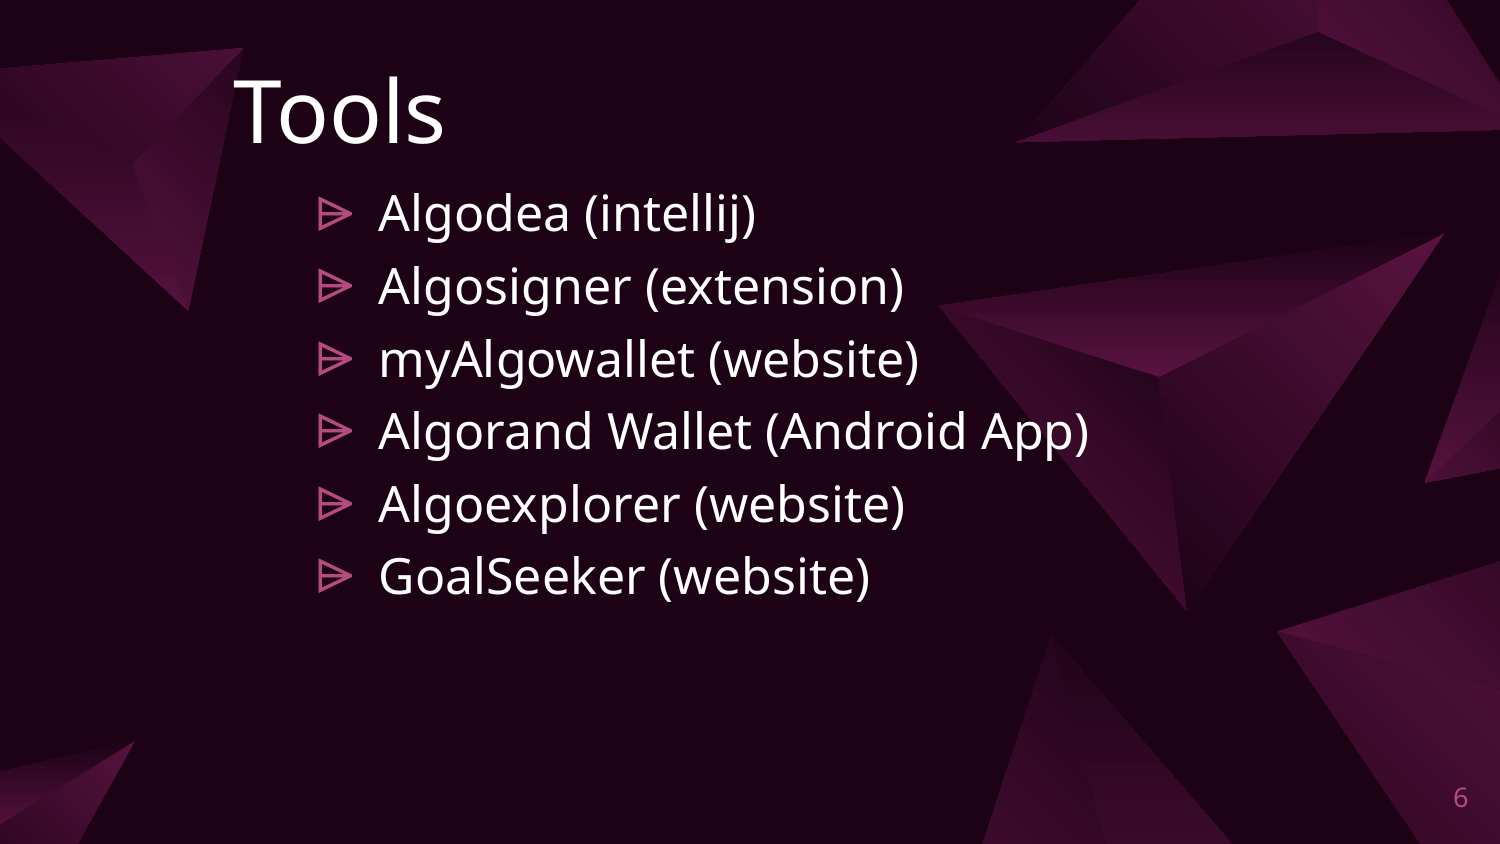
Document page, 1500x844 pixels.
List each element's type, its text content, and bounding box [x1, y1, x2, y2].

title Tools [234, 64, 1297, 163]
slide_number 6 [1402, 766, 1469, 832]
list Algodea (intellij) Algosigner (extension) myAlgowallet (website) Algorand Wallet (Android App) Algoexplorer (website) GoalSeeker (website) [303, 181, 1366, 647]
